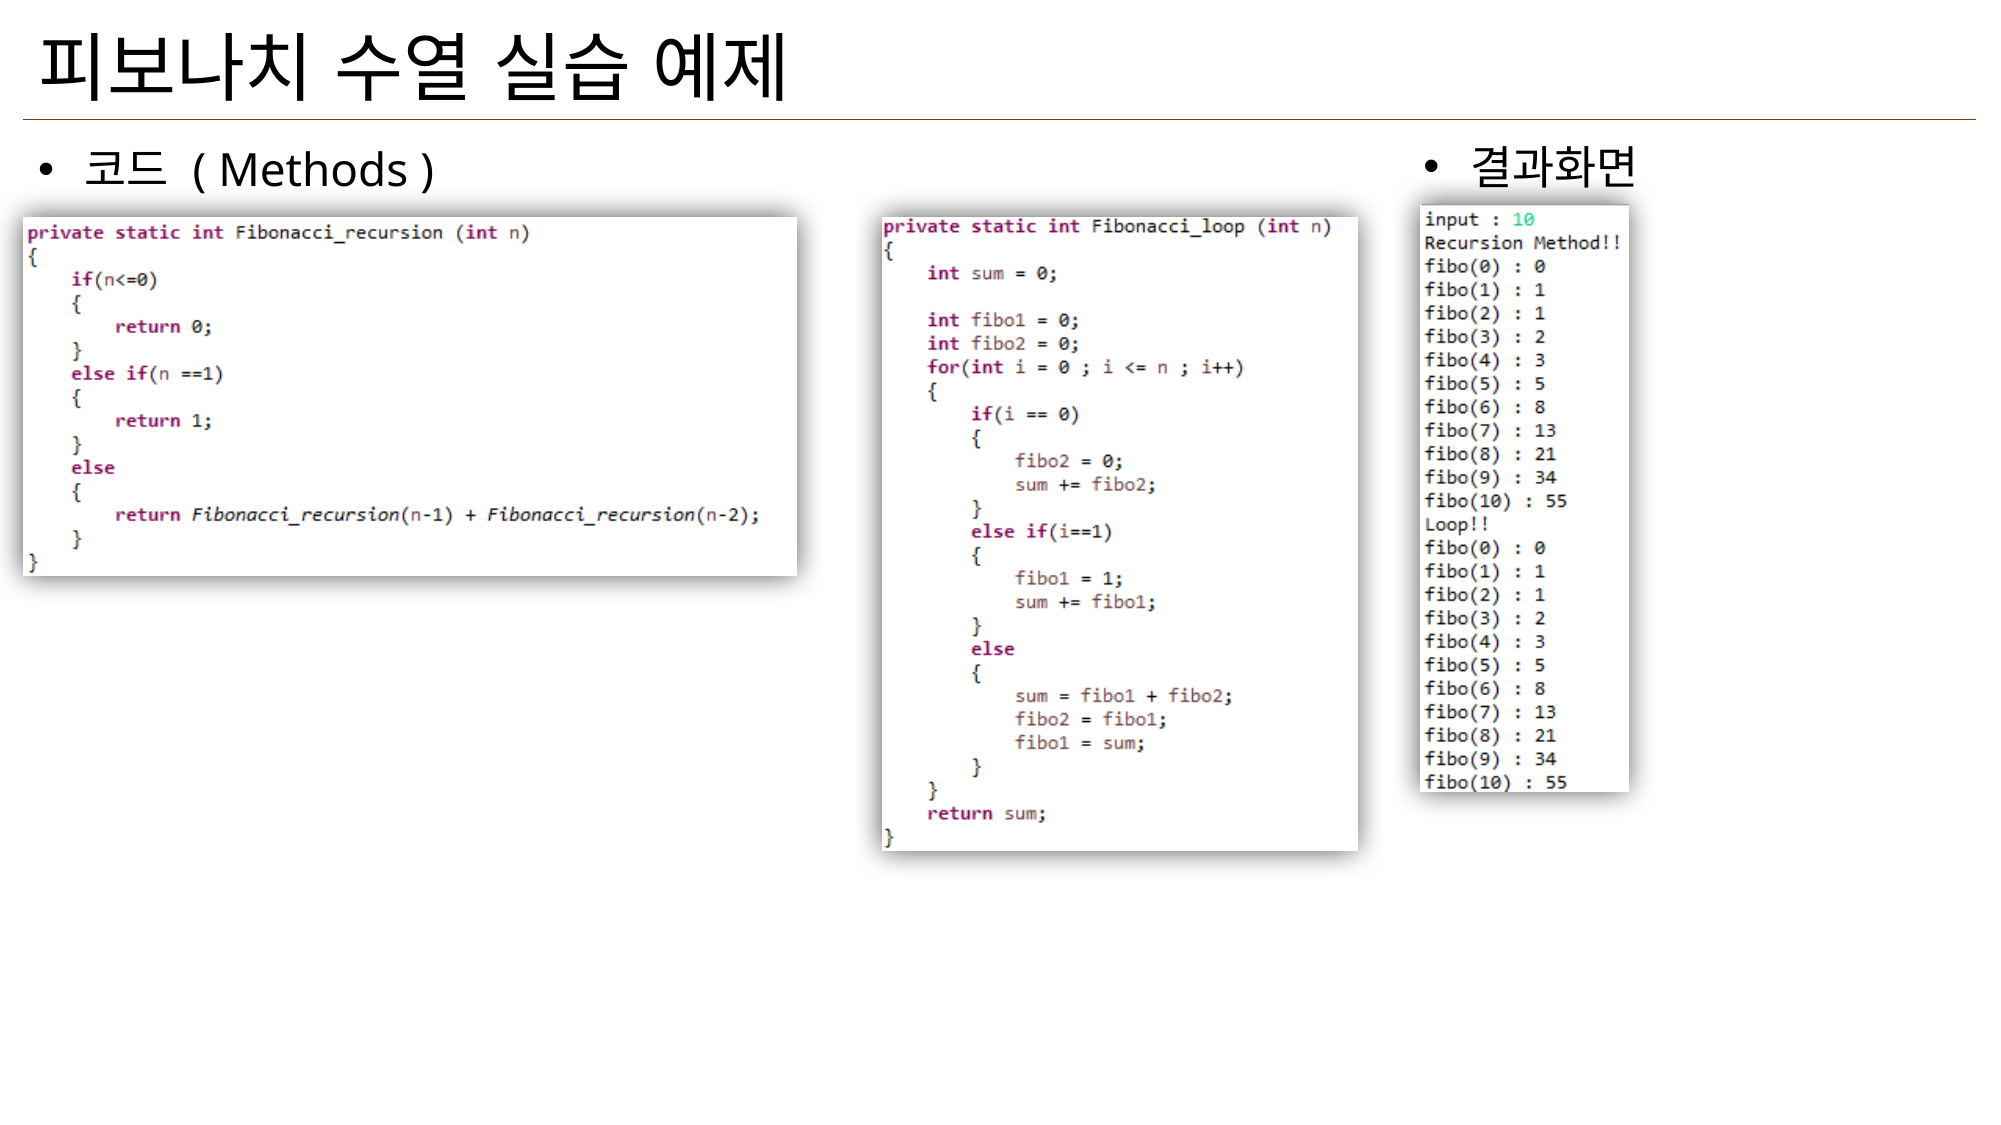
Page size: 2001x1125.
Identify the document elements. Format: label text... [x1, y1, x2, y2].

text_box 결과화면 [1408, 131, 1849, 201]
picture [23, 217, 797, 576]
picture [882, 217, 1358, 851]
text_box 피보나치 수열 실습 예제 [23, 13, 1977, 119]
picture [1420, 204, 1629, 792]
text_box 코드 ( Methods ) [23, 133, 464, 198]
